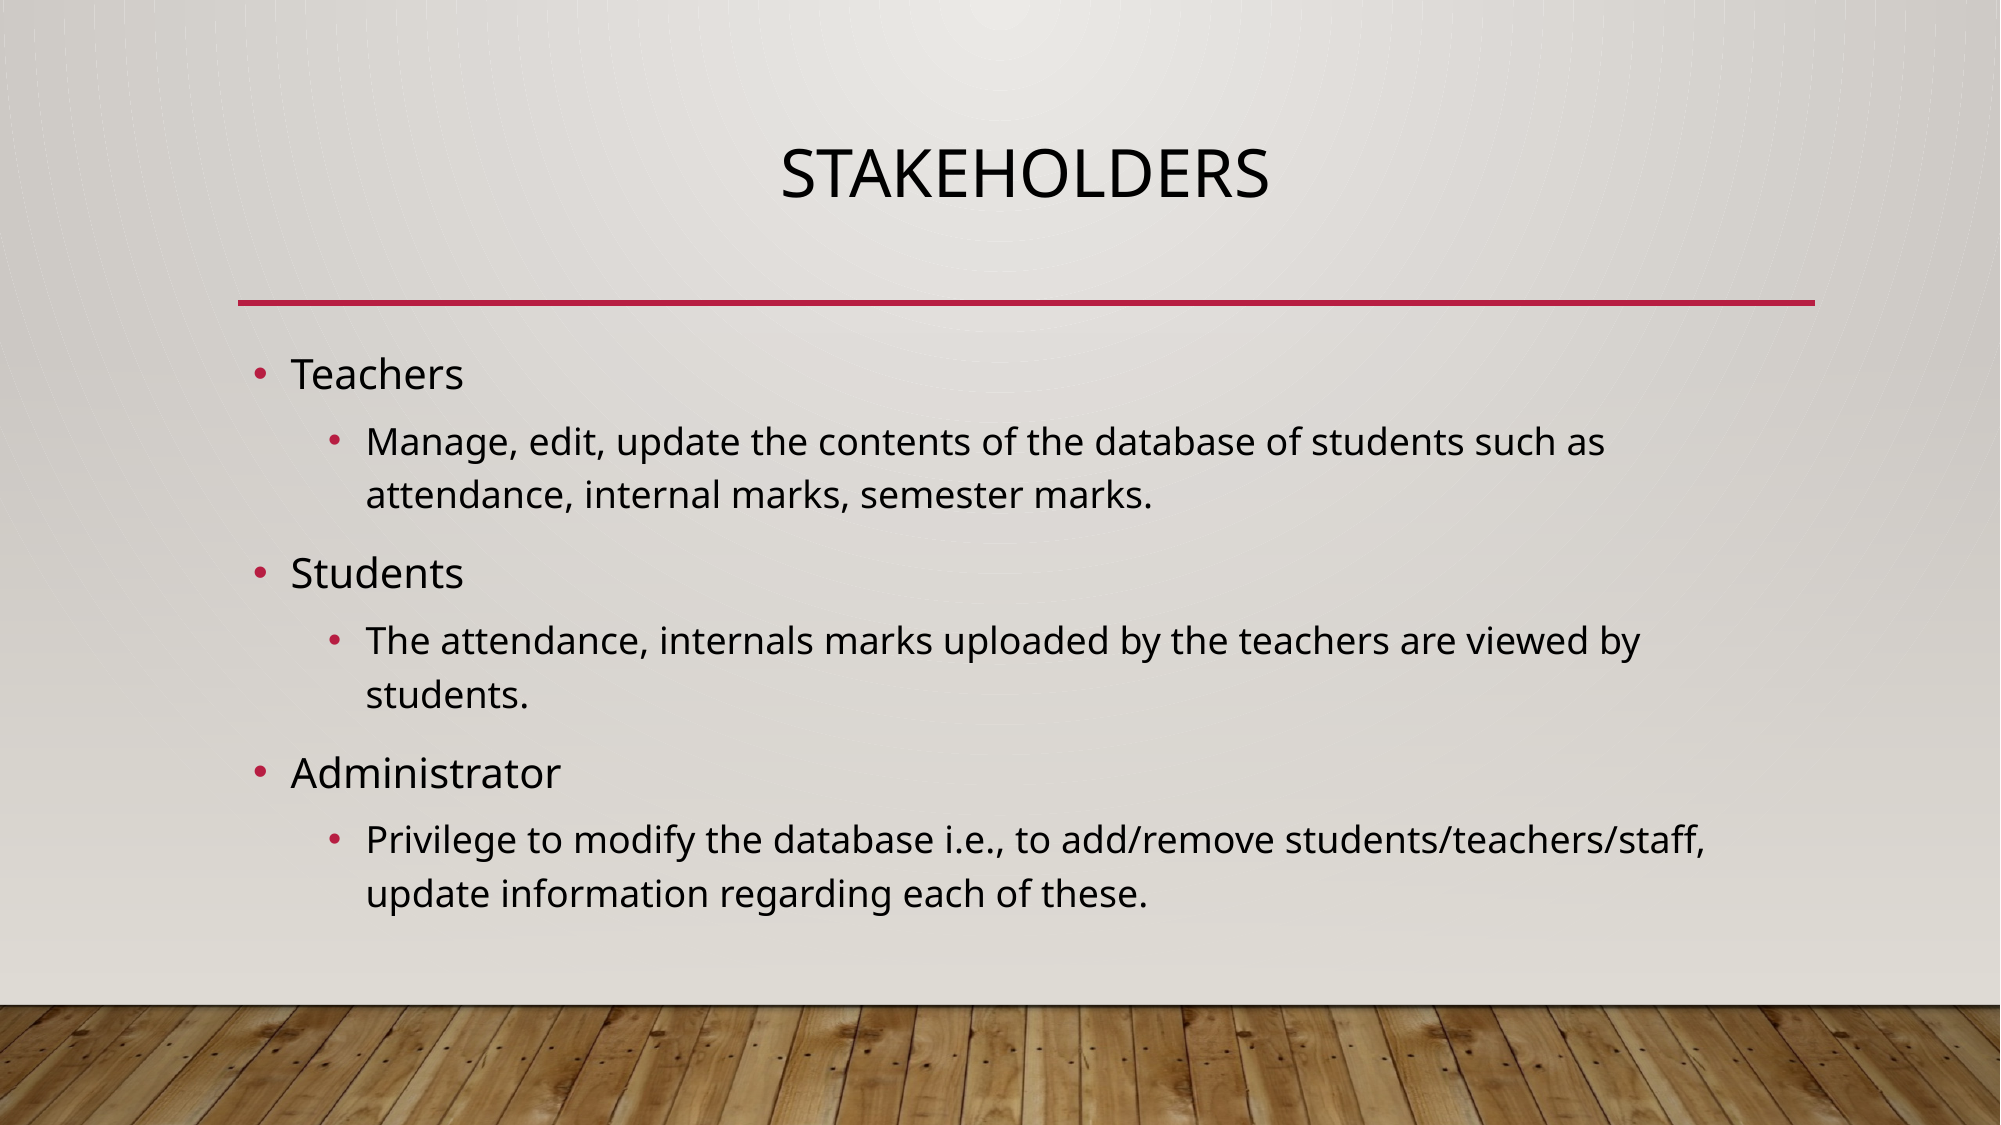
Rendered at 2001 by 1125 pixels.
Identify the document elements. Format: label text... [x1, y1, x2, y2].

picture [0, 1005, 2000, 1125]
title Stakeholders [238, 131, 1814, 305]
list Teachers Manage, edit, update the contents of the database of students such as attendance, internal marks, semester marks. Students The attendance, internals marks uploaded by the teachers are viewed by students. Administrator Privilege to modify the database i.e., to add/remove students/teachers/staff, update information regarding each of these. [238, 330, 1814, 897]
